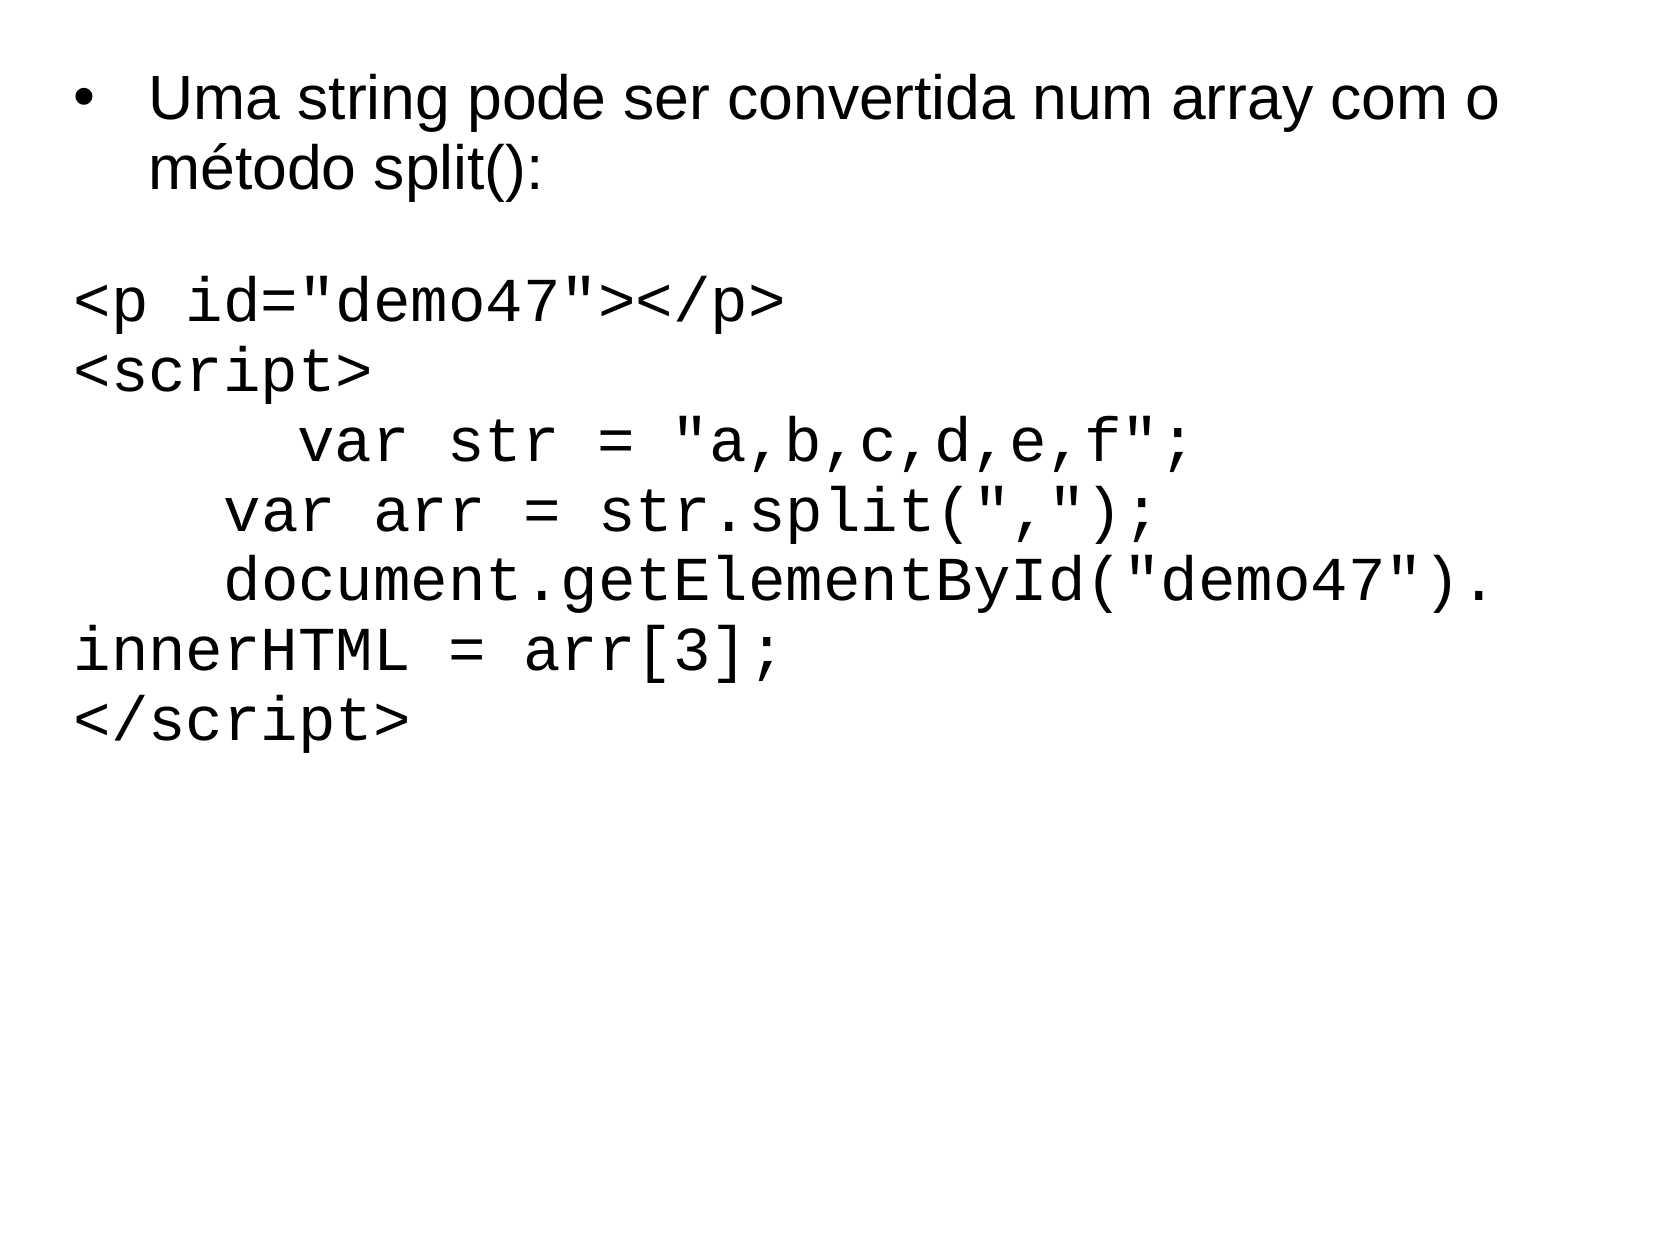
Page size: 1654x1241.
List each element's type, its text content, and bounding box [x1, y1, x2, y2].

text_box Uma string pode ser convertida num array com o método split(): <p id="demo47"></p> <script> var str = "a,b,c,d,e,f"; var arr = str.split(","); document.getElementById("demo47"). innerHTML = arr[3]; </script> [58, 56, 1569, 1175]
